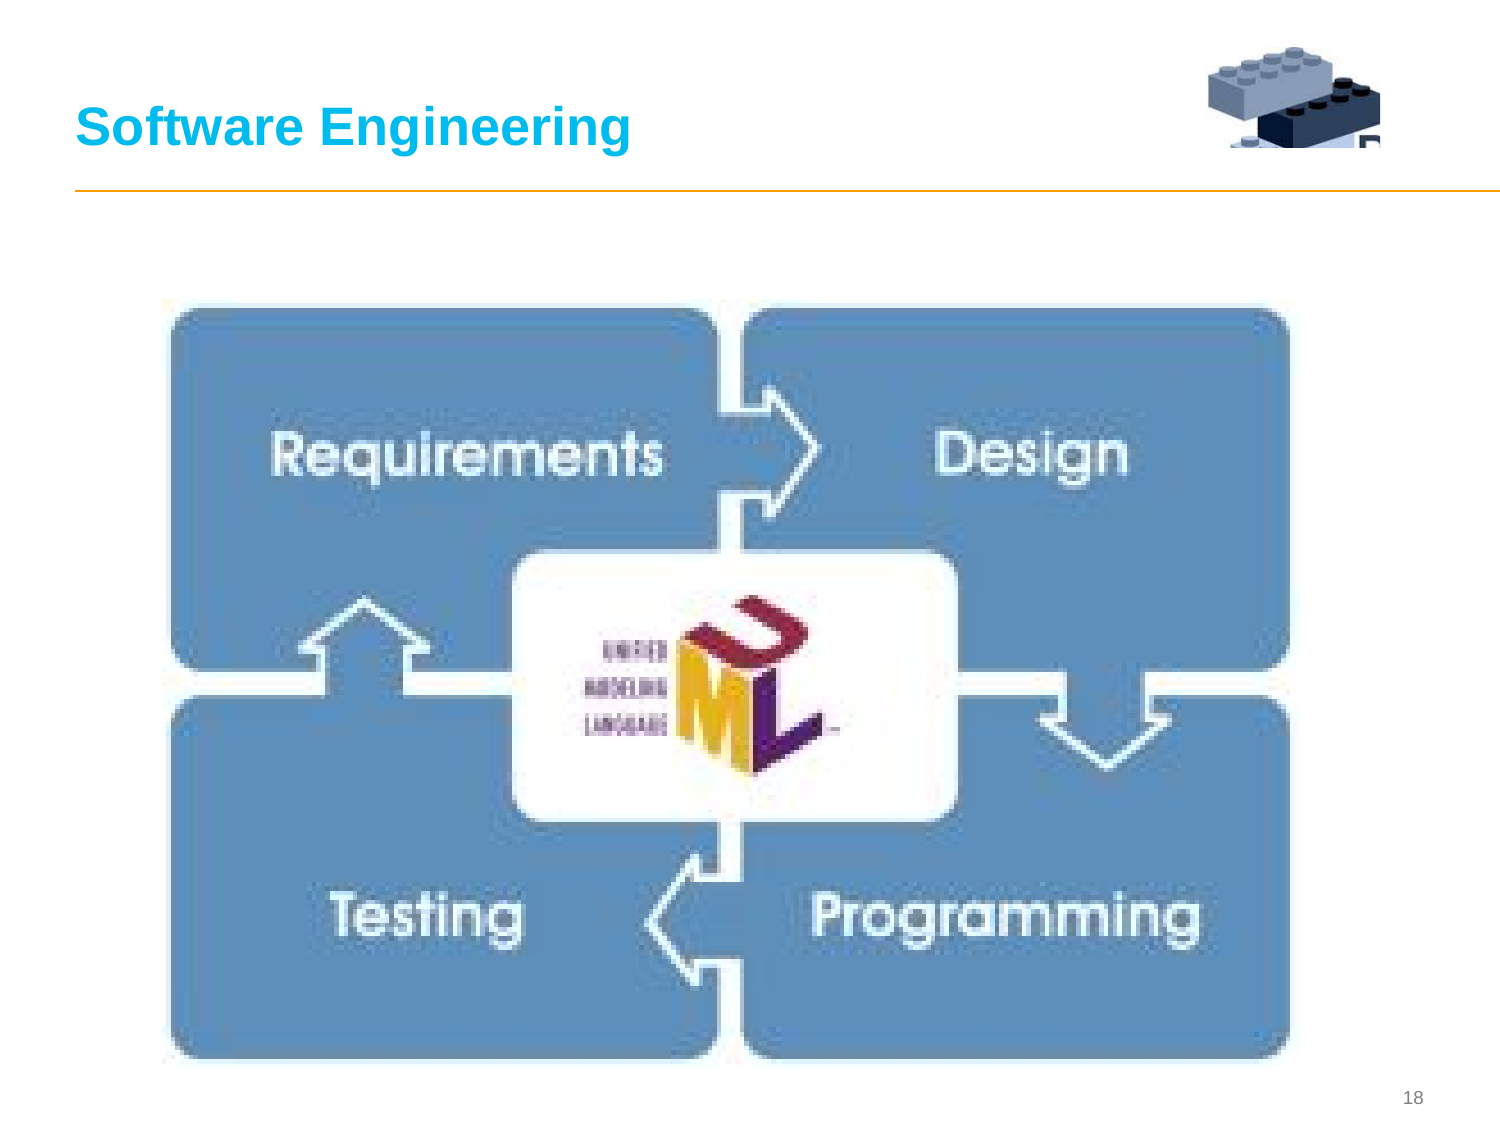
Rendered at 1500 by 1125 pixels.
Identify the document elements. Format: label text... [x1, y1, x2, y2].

picture [162, 299, 1301, 1070]
title Software Engineering [75, 27, 1422, 157]
